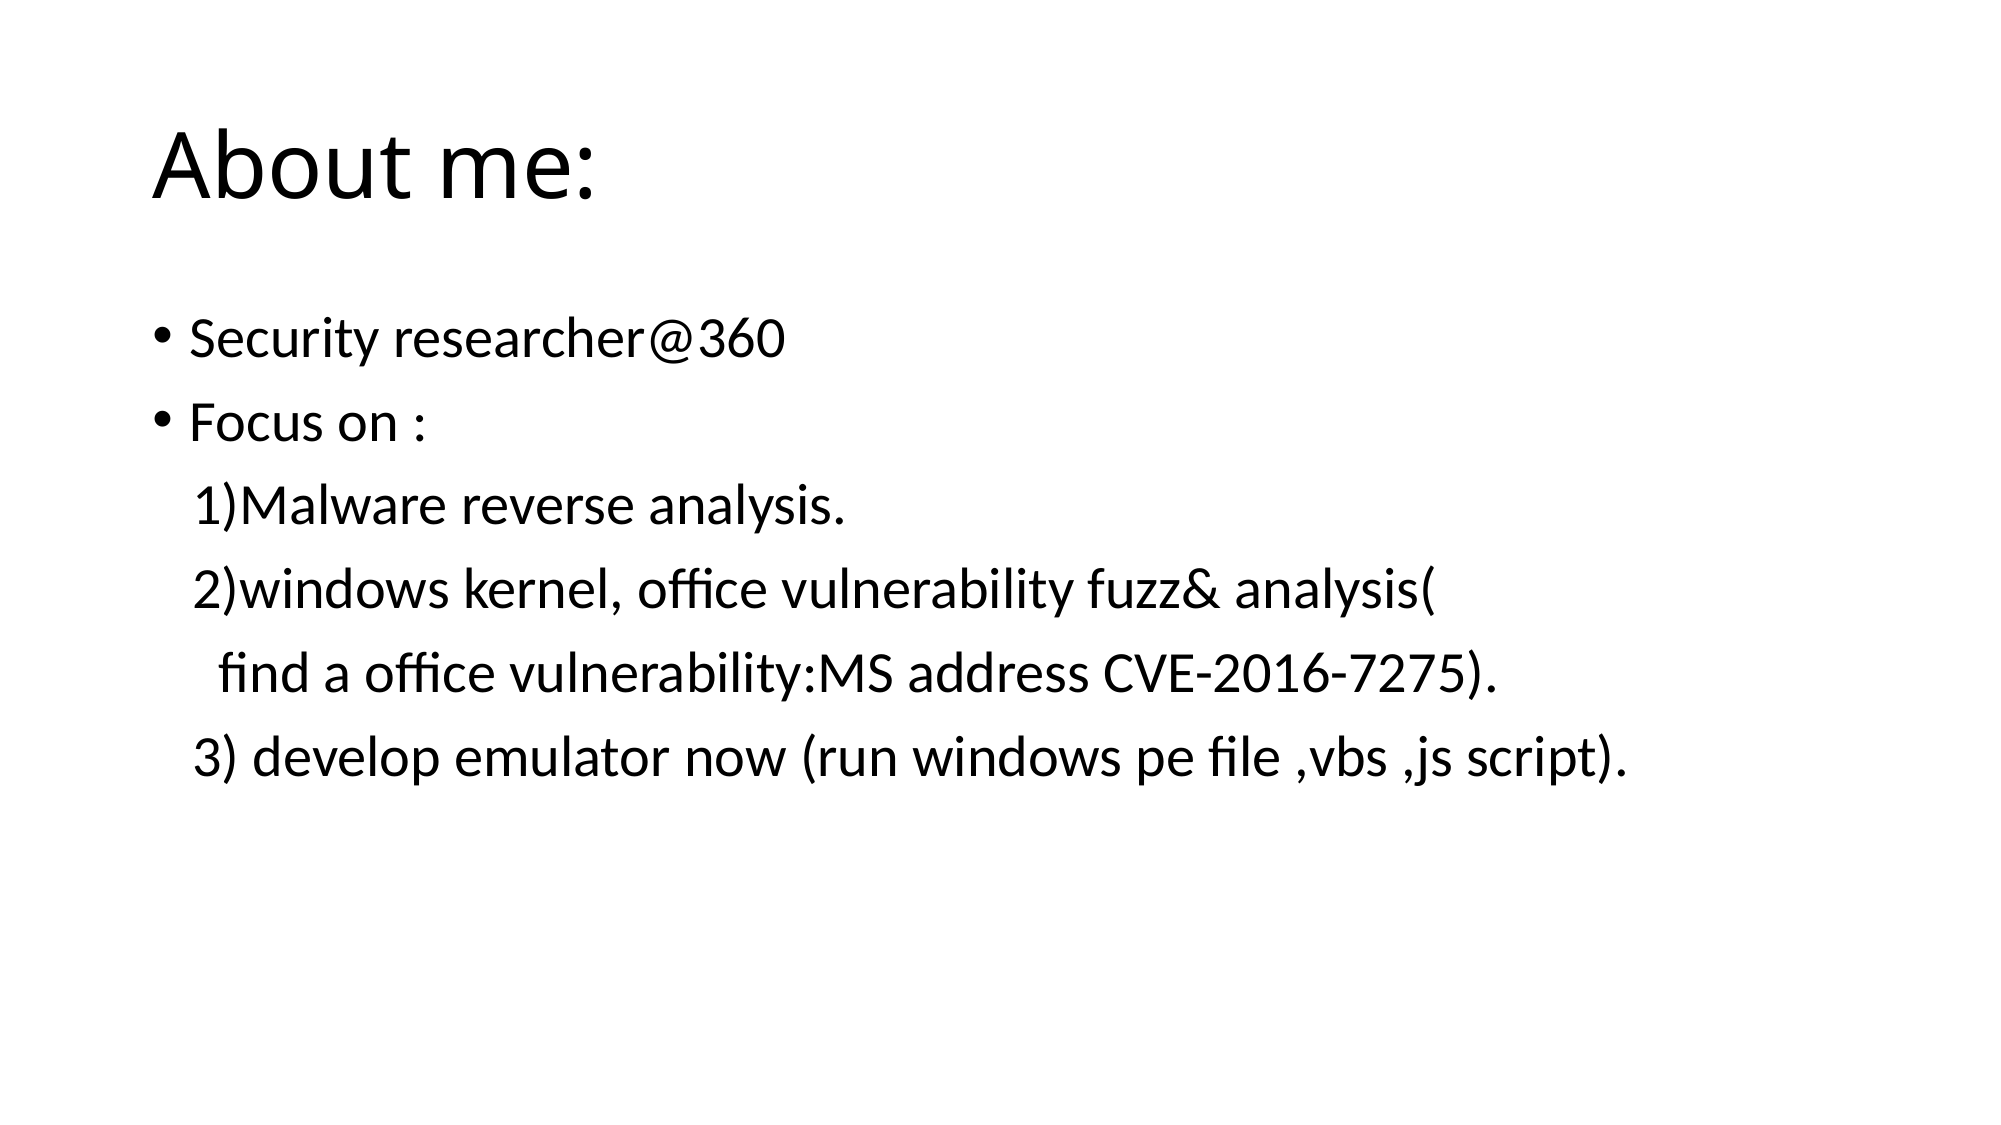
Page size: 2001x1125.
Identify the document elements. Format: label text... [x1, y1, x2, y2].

list Security researcher@360 Focus on : 1)Malware reverse analysis. 2)windows kernel, office vulnerability fuzz& analysis( find a office vulnerability:MS address CVE-2016-7275). 3) develop emulator now (run windows pe file ,vbs ,js script). [137, 299, 1863, 1014]
title About me: [137, 59, 1863, 278]
